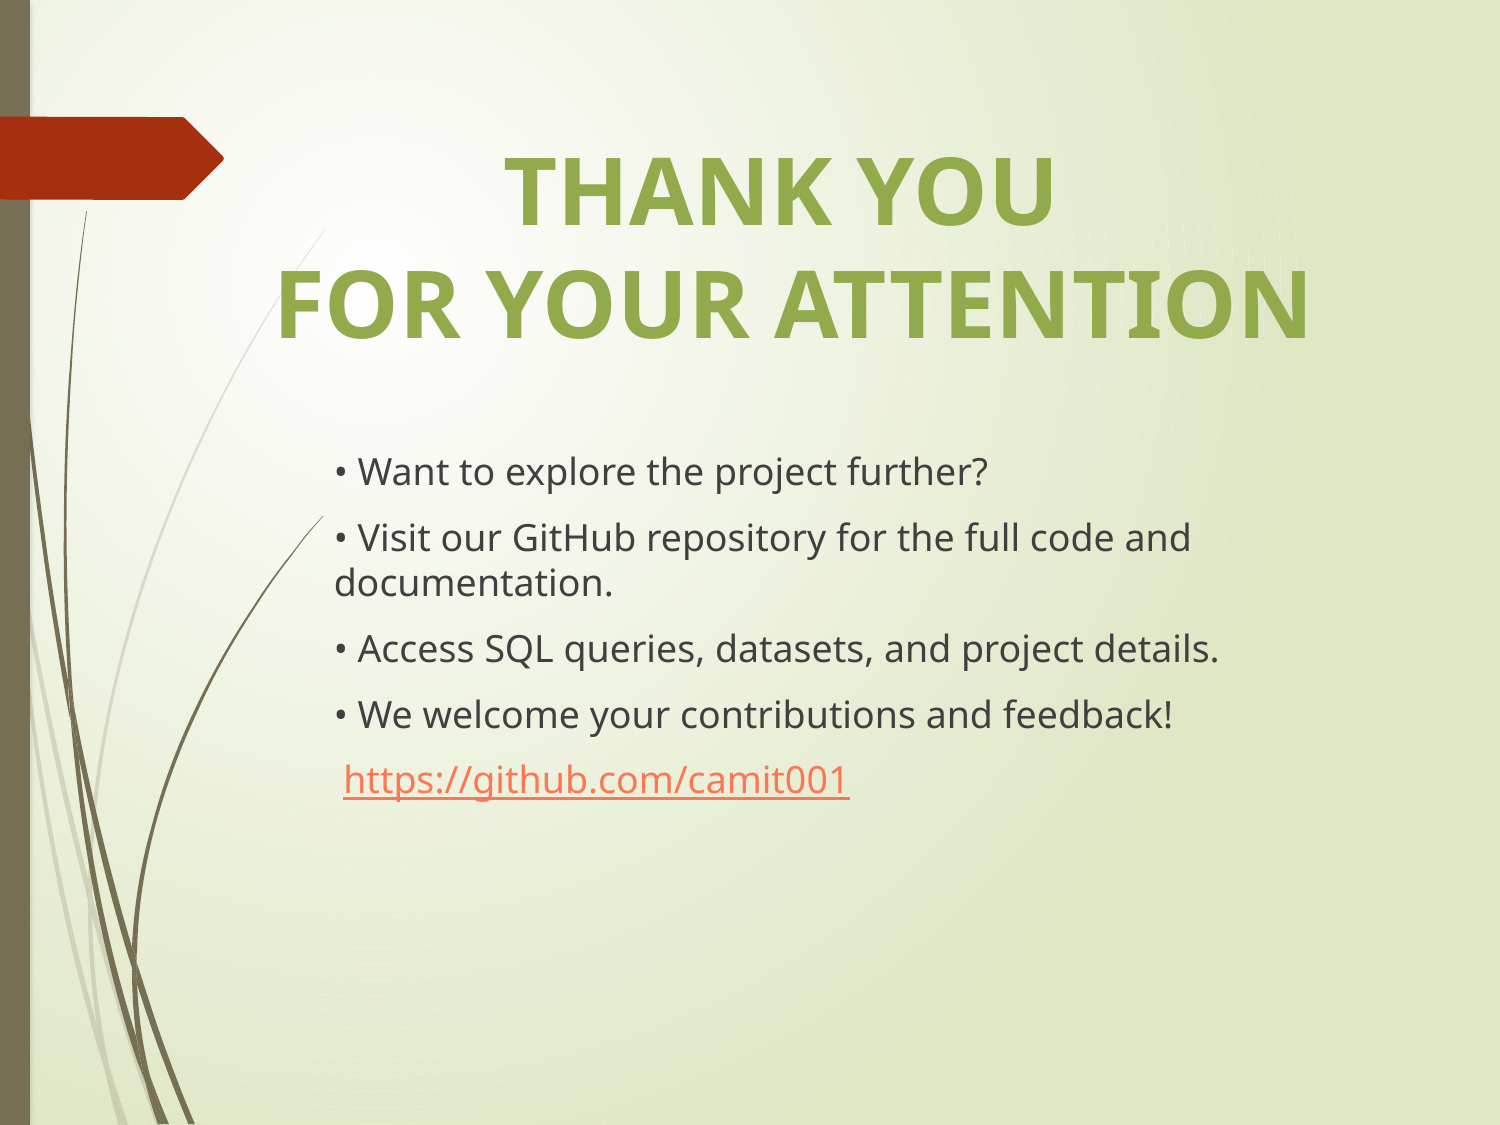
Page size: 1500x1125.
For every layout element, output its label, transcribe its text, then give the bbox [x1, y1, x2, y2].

text_box THANK YOU FOR YOUR ATTENTION [187, 124, 1400, 365]
list • Want to explore the project further? • Visit our GitHub repository for the full code and documentation. • Access SQL queries, datasets, and project details. • We welcome your contributions and feedback! https://github.com/camit001 [318, 440, 1400, 1061]
